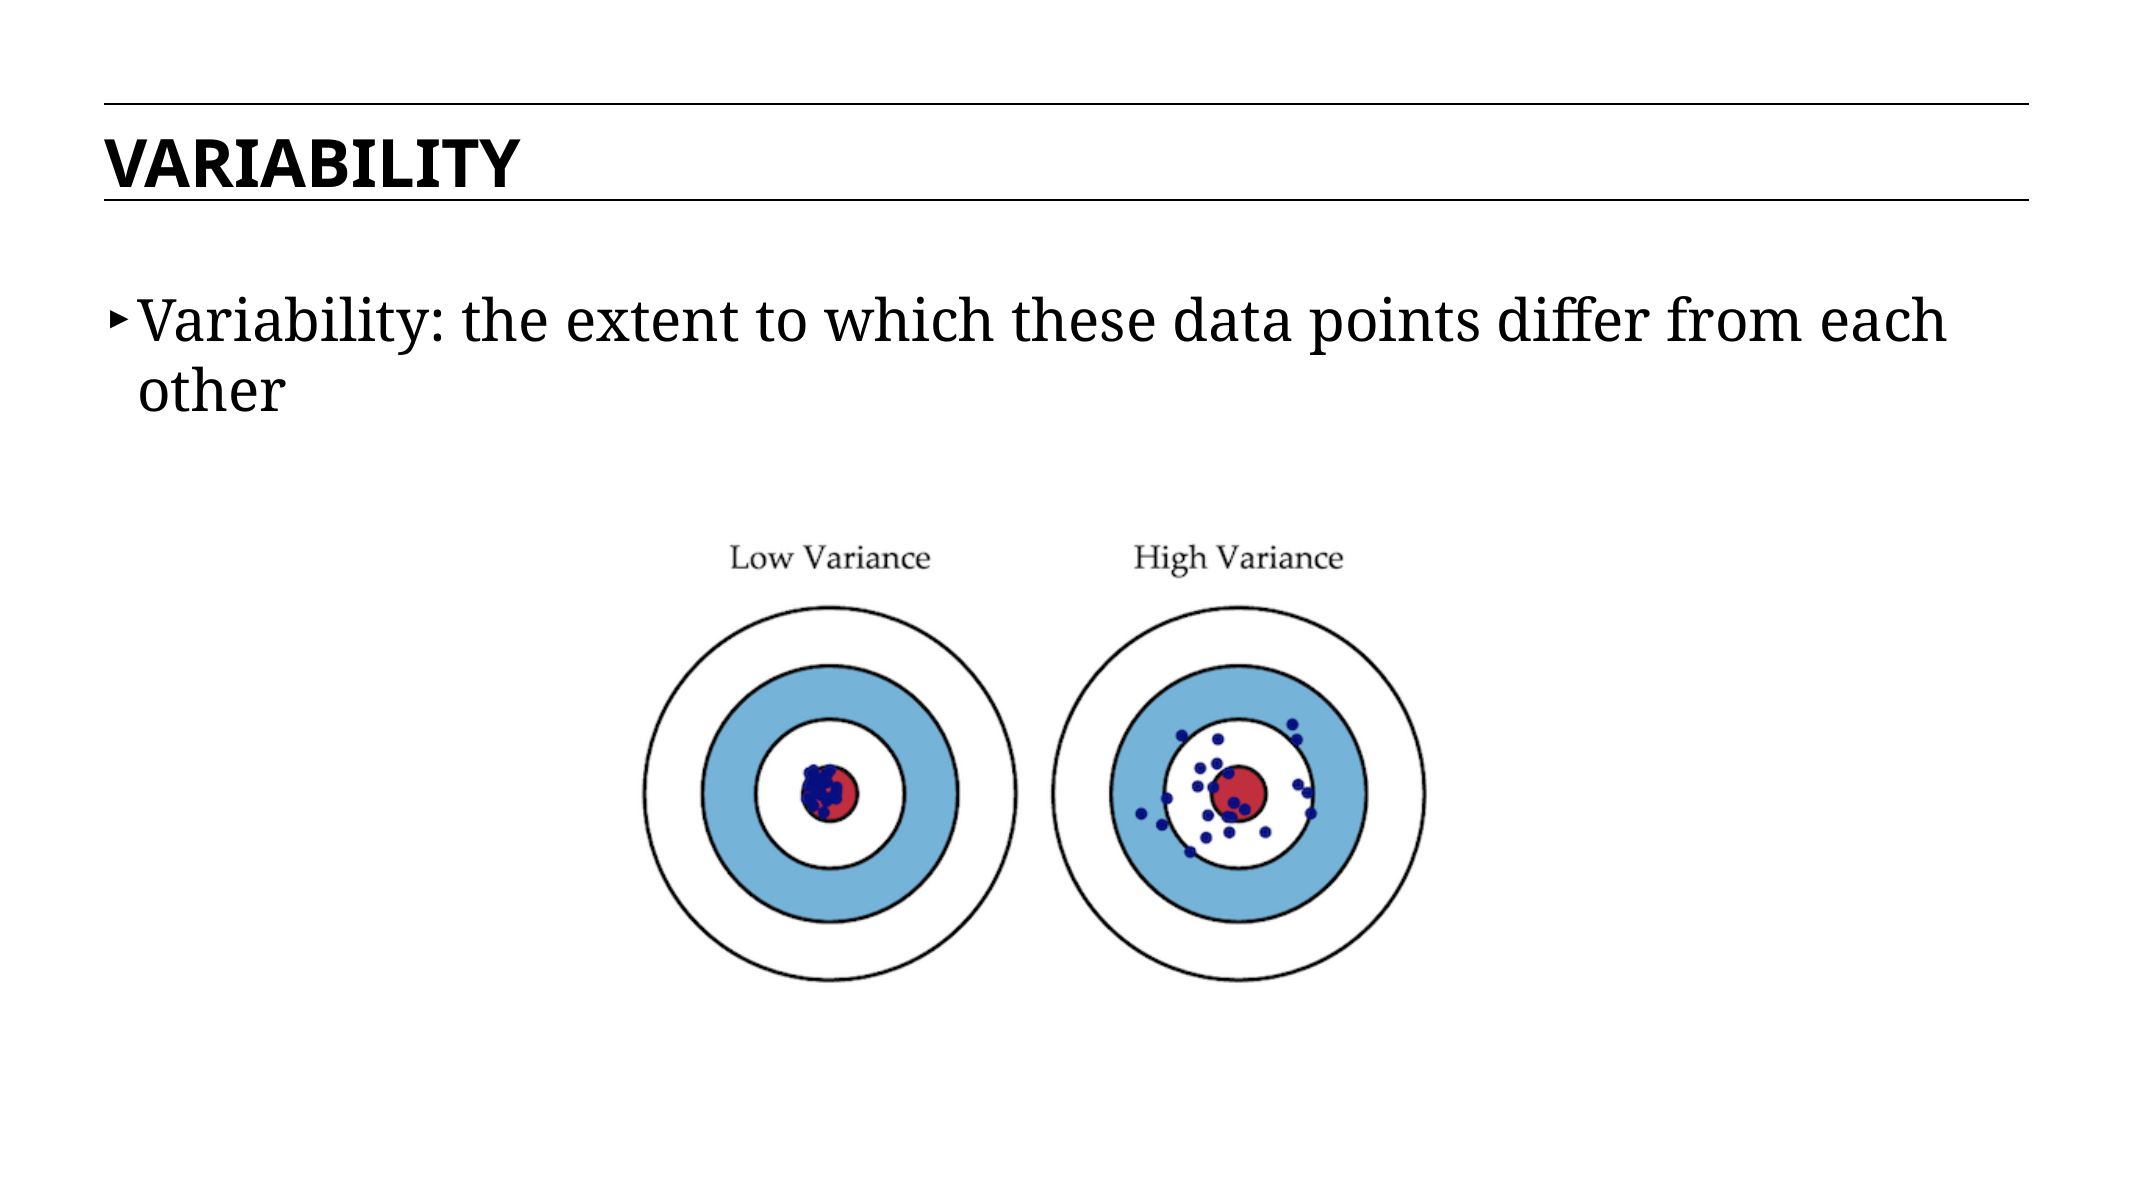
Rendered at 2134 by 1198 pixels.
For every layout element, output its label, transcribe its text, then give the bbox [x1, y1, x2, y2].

text_box VARIABILITY [104, 120, 2030, 192]
list Variability: the extent to which these data points differ from each other [104, 213, 2030, 839]
picture [616, 525, 1452, 1011]
